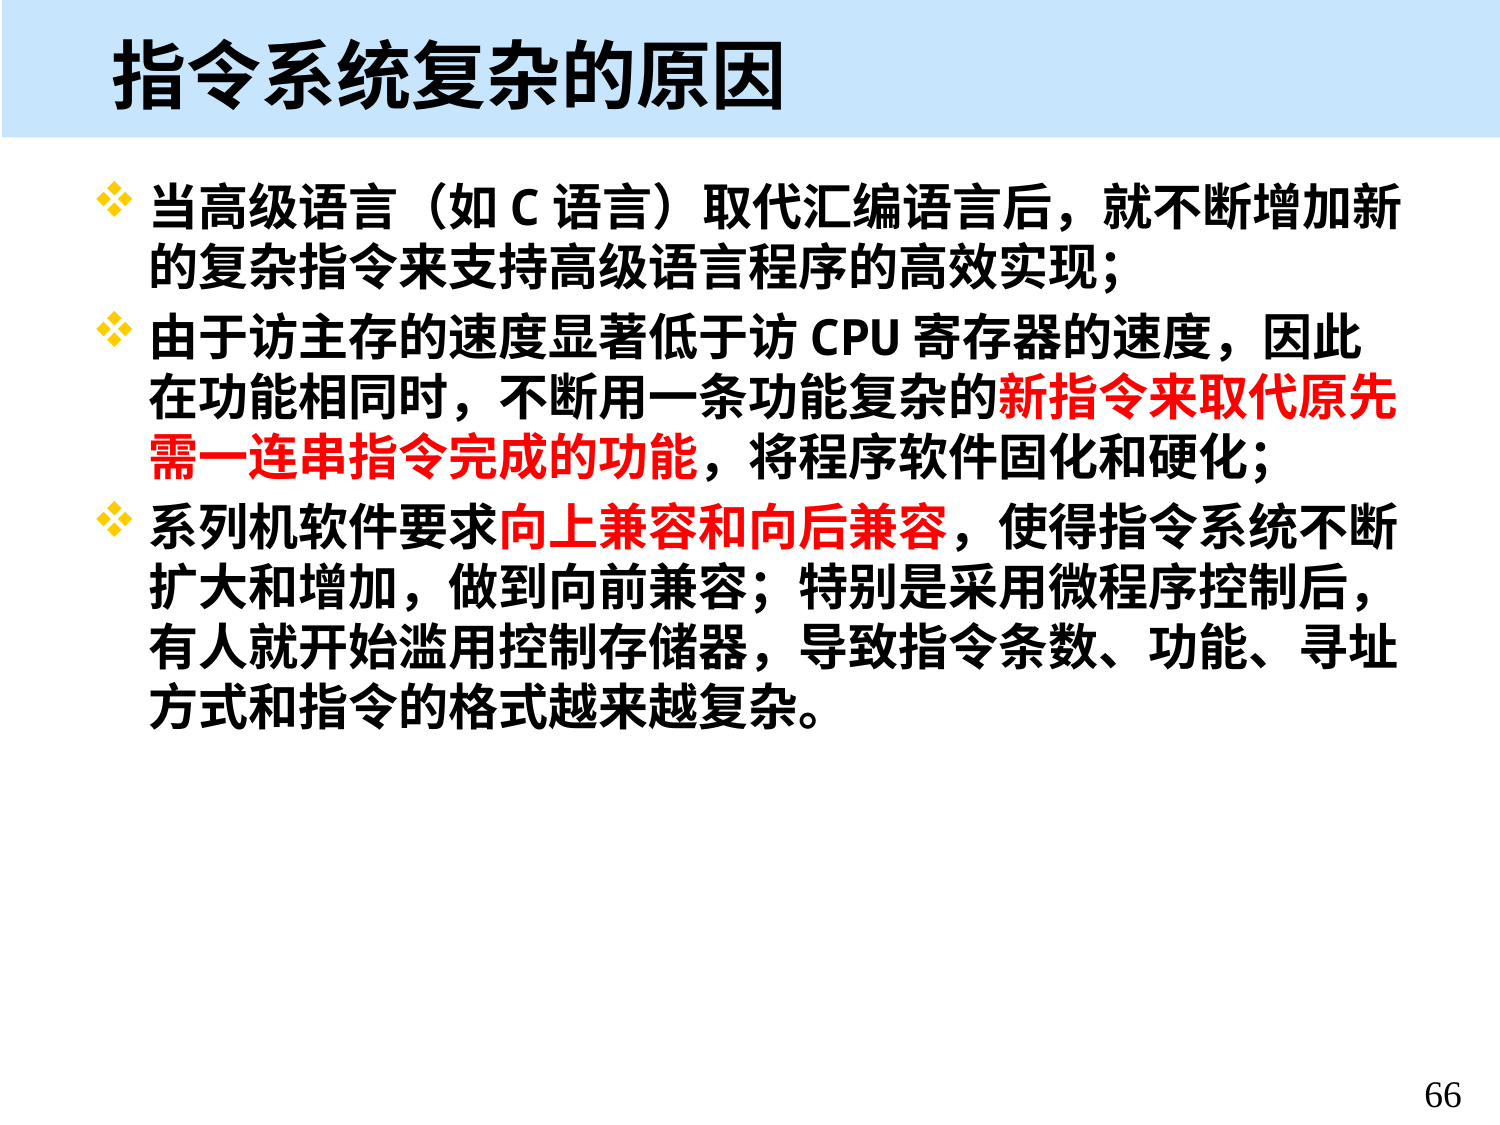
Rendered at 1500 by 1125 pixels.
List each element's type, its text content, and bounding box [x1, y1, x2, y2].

title 指令系统复杂的原因 [96, 23, 1472, 124]
list 当高级语言（如C语言）取代汇编语言后，就不断增加新的复杂指令来支持高级语言程序的高效实现； 由于访主存的速度显著低于访CPU寄存器的速度，因此在功能相同时，不断用一条功能复杂的新指令来取代原先需一连串指令完成的功能，将程序软件固化和硬化； 系列机软件要求向上兼容和向后兼容，使得指令系统不断扩大和增加，做到向前兼容；特别是采用微程序控制后，有人就开始滥用控制存储器，导致指令条数、功能、寻址方式和指令的格式越来越复杂。 [76, 167, 1428, 981]
